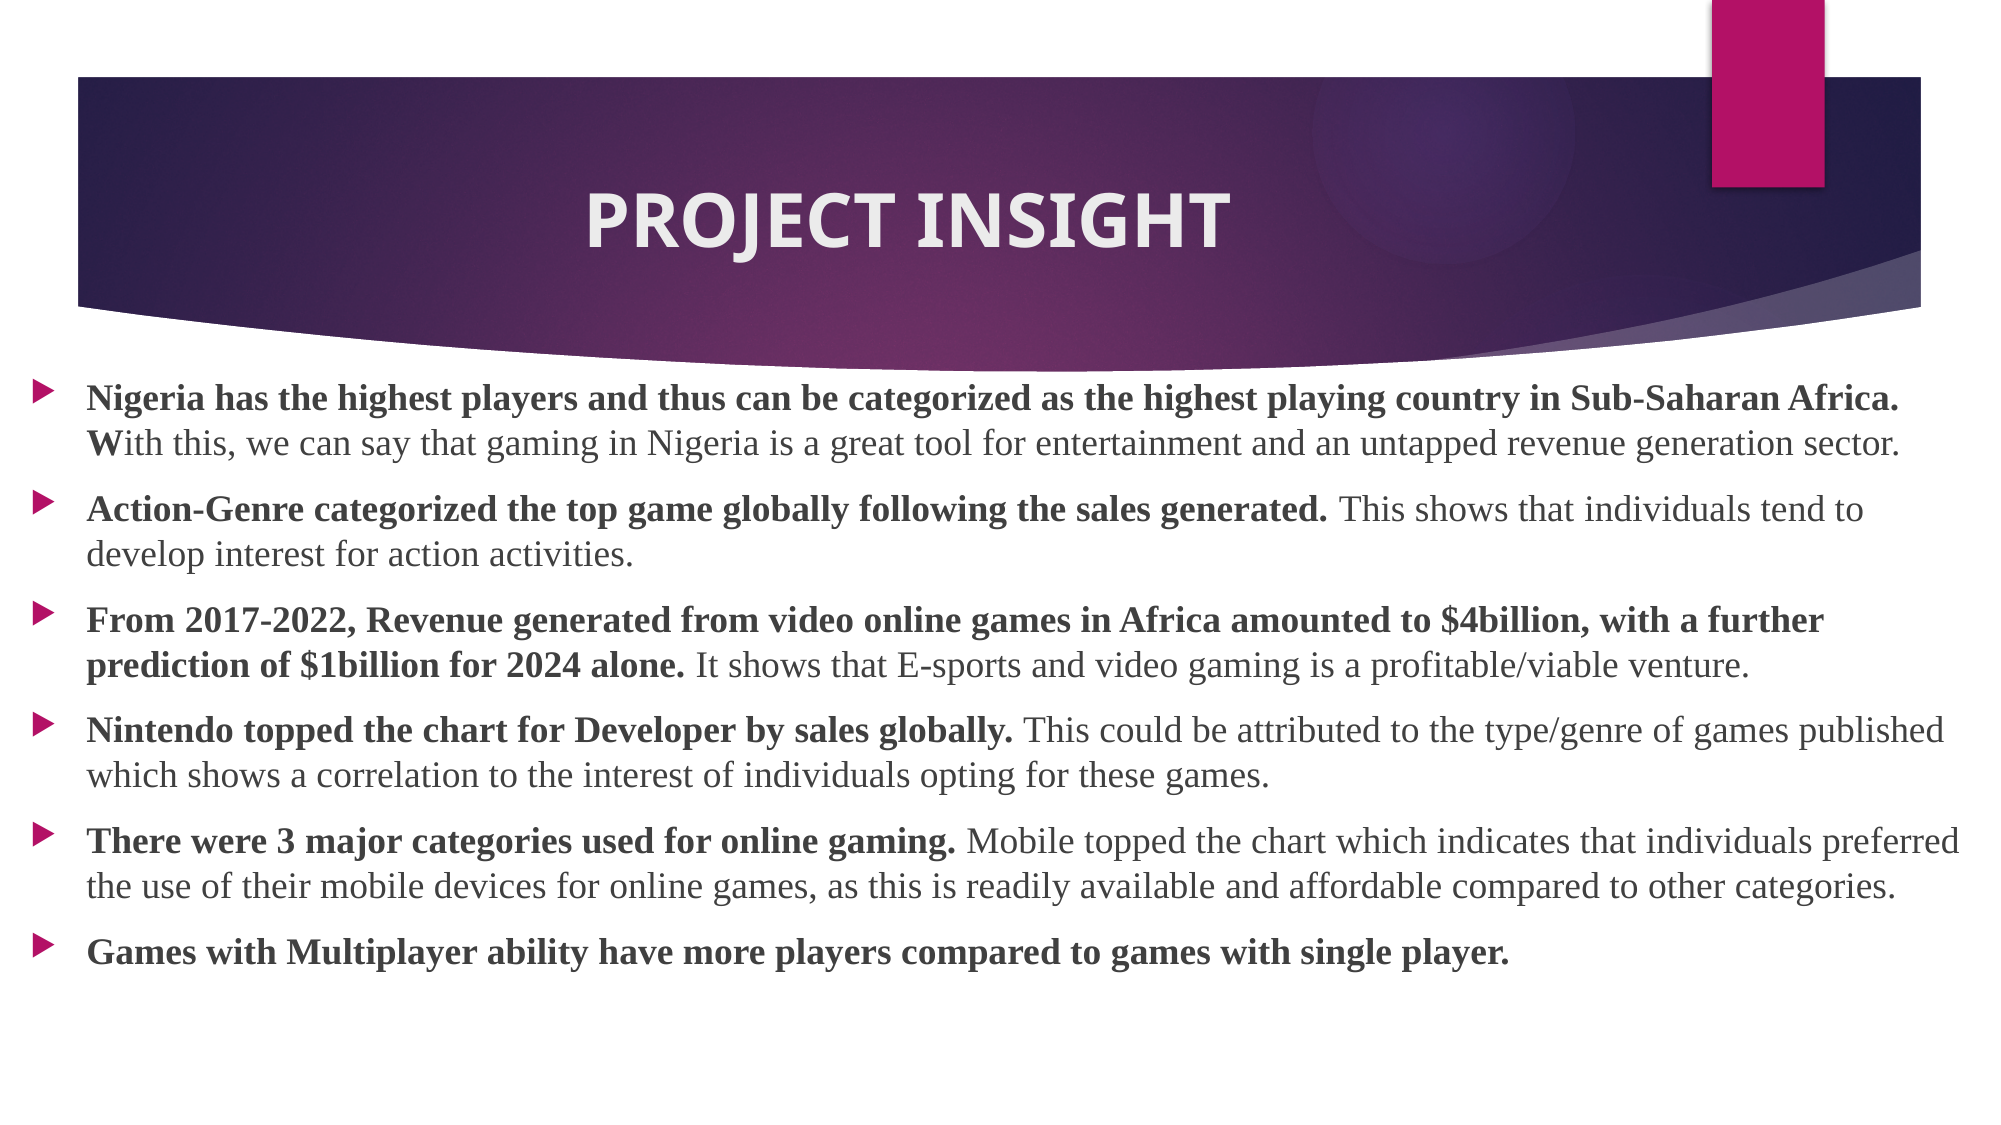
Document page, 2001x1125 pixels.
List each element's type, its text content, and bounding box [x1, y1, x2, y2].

list Nigeria has the highest players and thus can be categorized as the highest playing country in Sub-Saharan Africa. With this, we can say that gaming in Nigeria is a great tool for entertainment and an untapped revenue generation sector. Action-Genre categorized the top game globally following the sales generated. This shows that individuals tend to develop interest for action activities. From 2017-2022, Revenue generated from video online games in Africa amounted to $4billion, with a further prediction of $1billion for 2024 alone. It shows that E-sports and video gaming is a profitable/viable venture. Nintendo topped the chart for Developer by sales globally. This could be attributed to the type/genre of games published which shows a correlation to the interest of individuals opting for these games. There were 3 major categories used for online gaming. Mobile topped the chart which indicates that individuals preferred the use of their mobile devices for online games, as this is readily available and affordable compared to other categories. Games with Multiplayer ability have more players compared to games with single player. [15, 365, 1979, 1113]
title PROJECT INSIGHT [189, 159, 1627, 276]
